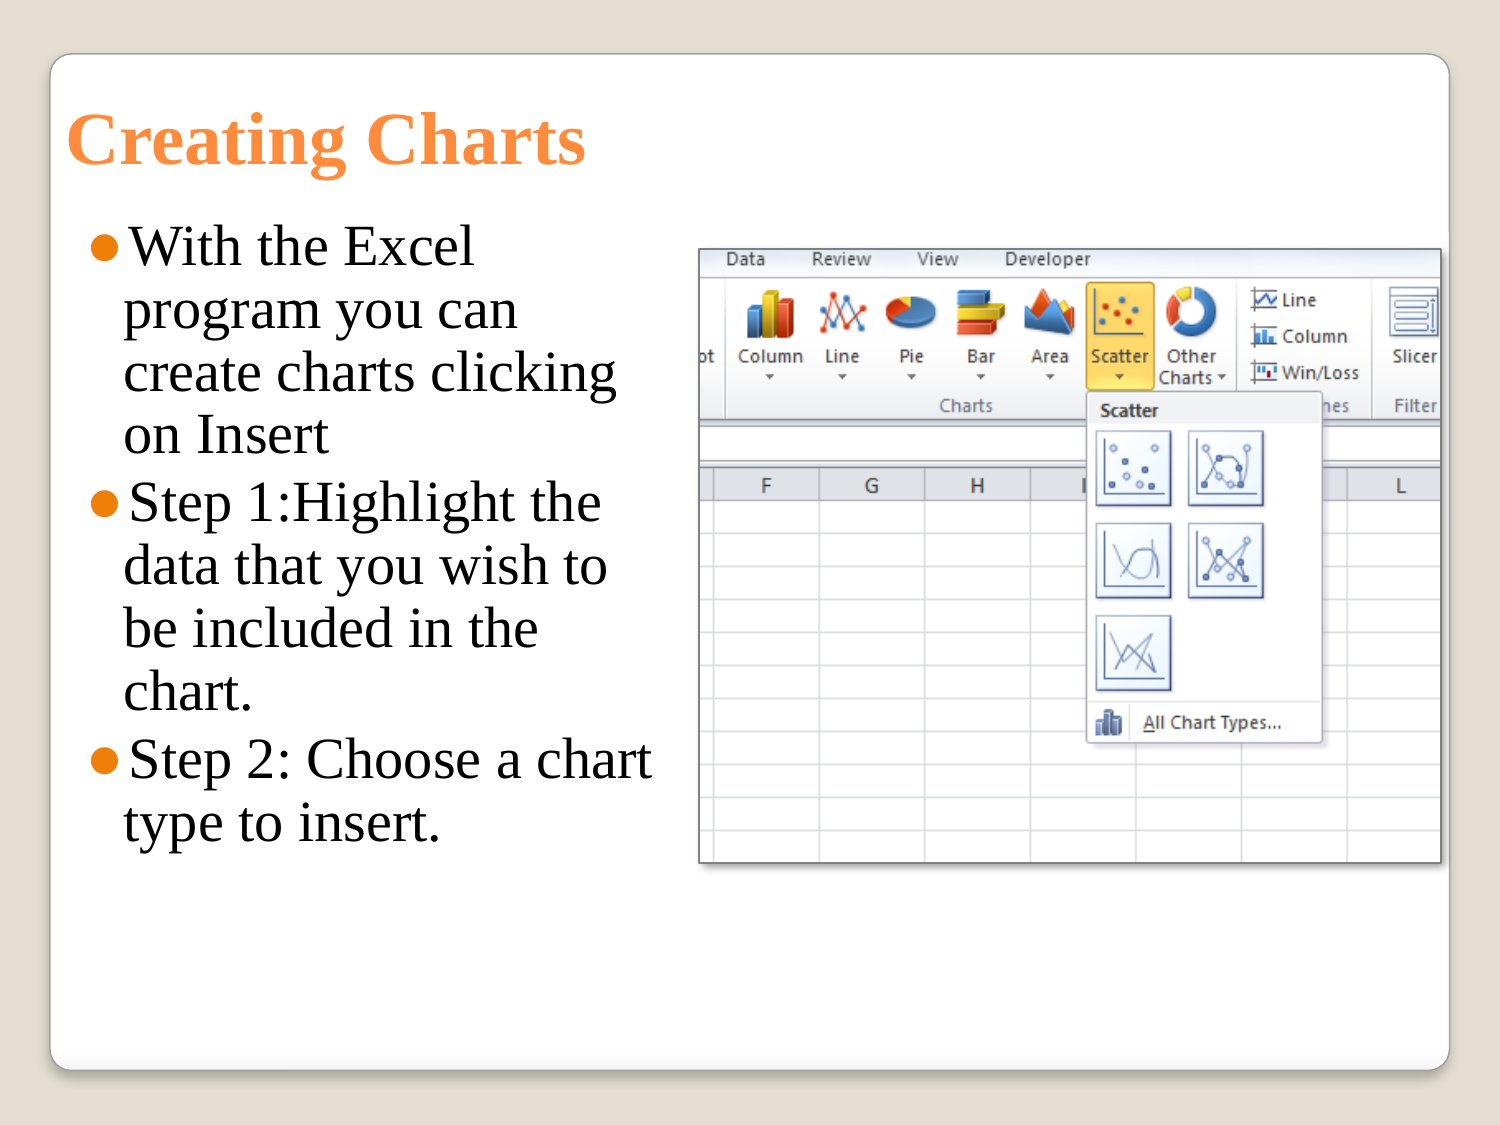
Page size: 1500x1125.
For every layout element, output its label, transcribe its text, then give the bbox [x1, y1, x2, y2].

picture [699, 249, 1441, 863]
list With the Excel program you can create charts clicking on Insert Step 1:Highlight the data that you wish to be included in the chart. Step 2: Choose a chart type to insert. [50, 200, 673, 1005]
title Creating Charts [50, 79, 1400, 188]
